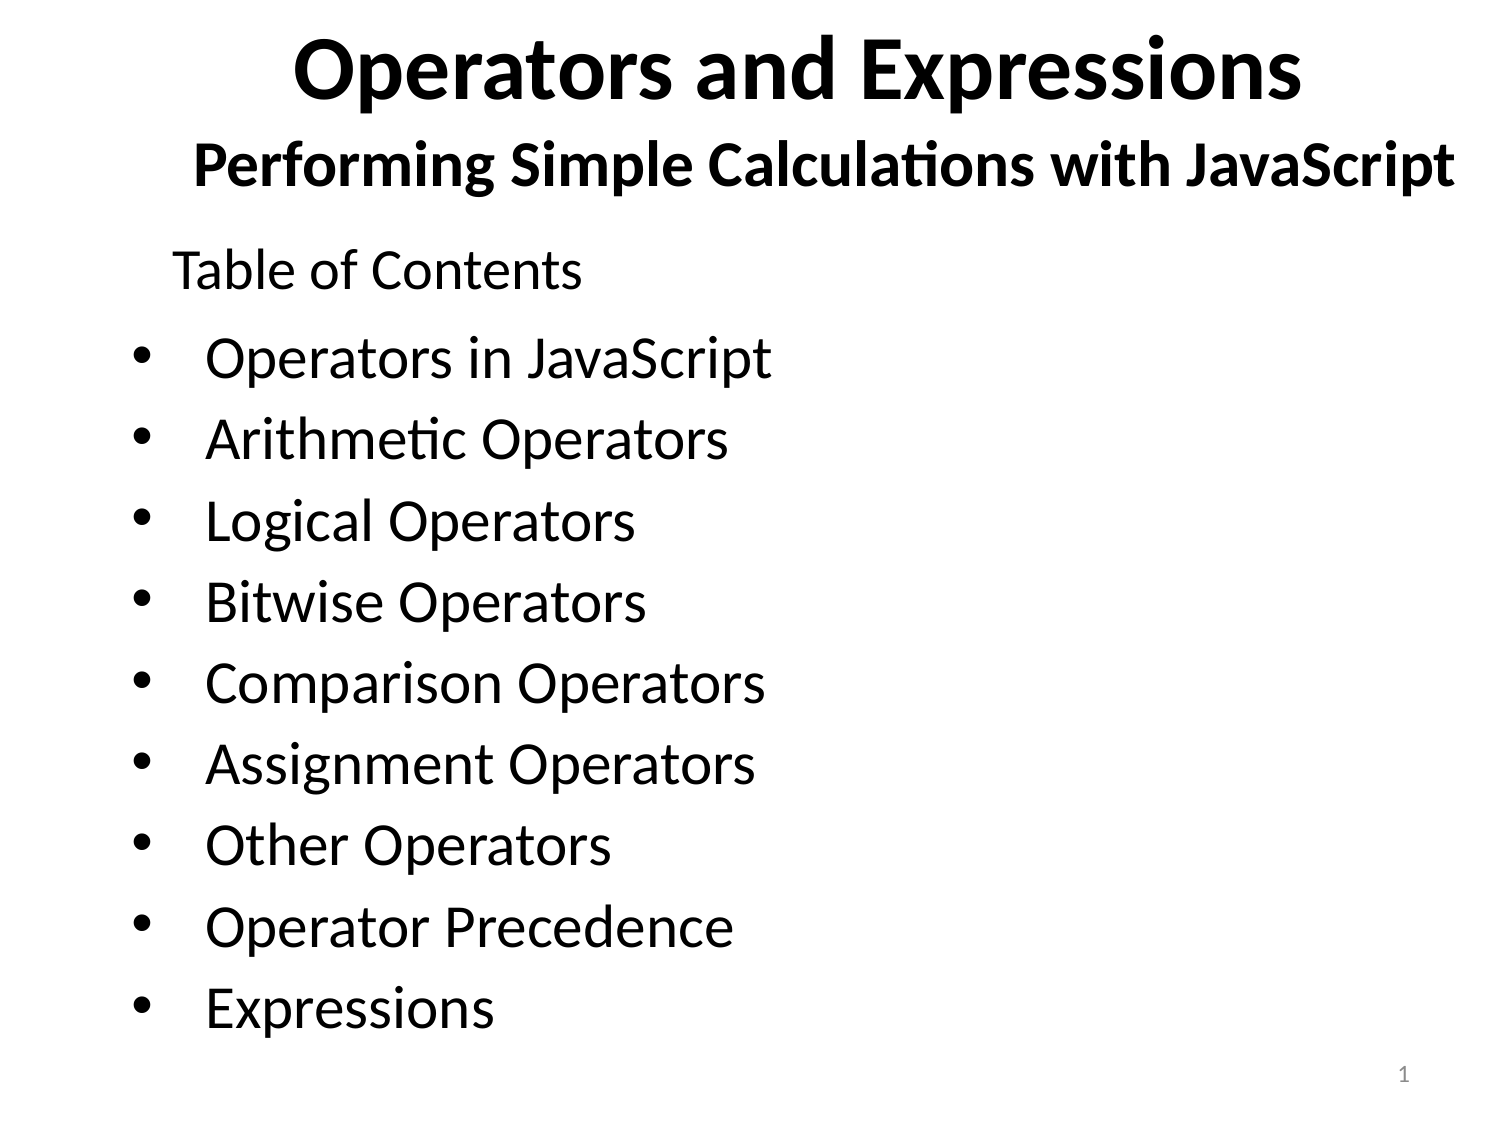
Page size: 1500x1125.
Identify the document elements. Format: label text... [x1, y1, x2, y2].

list Operators in JavaScript Arithmetic Operators Logical Operators Bitwise Operators Comparison Operators Assignment Operators Other Operators Operator Precedence Expressions [116, 314, 809, 1099]
text_box Performing Simple Calculations with JavaScript [149, 113, 1500, 207]
text_box Operators and Expressions [123, 0, 1474, 126]
title Table of Contents [29, 172, 727, 361]
slide_number 1 [1074, 1042, 1425, 1103]
